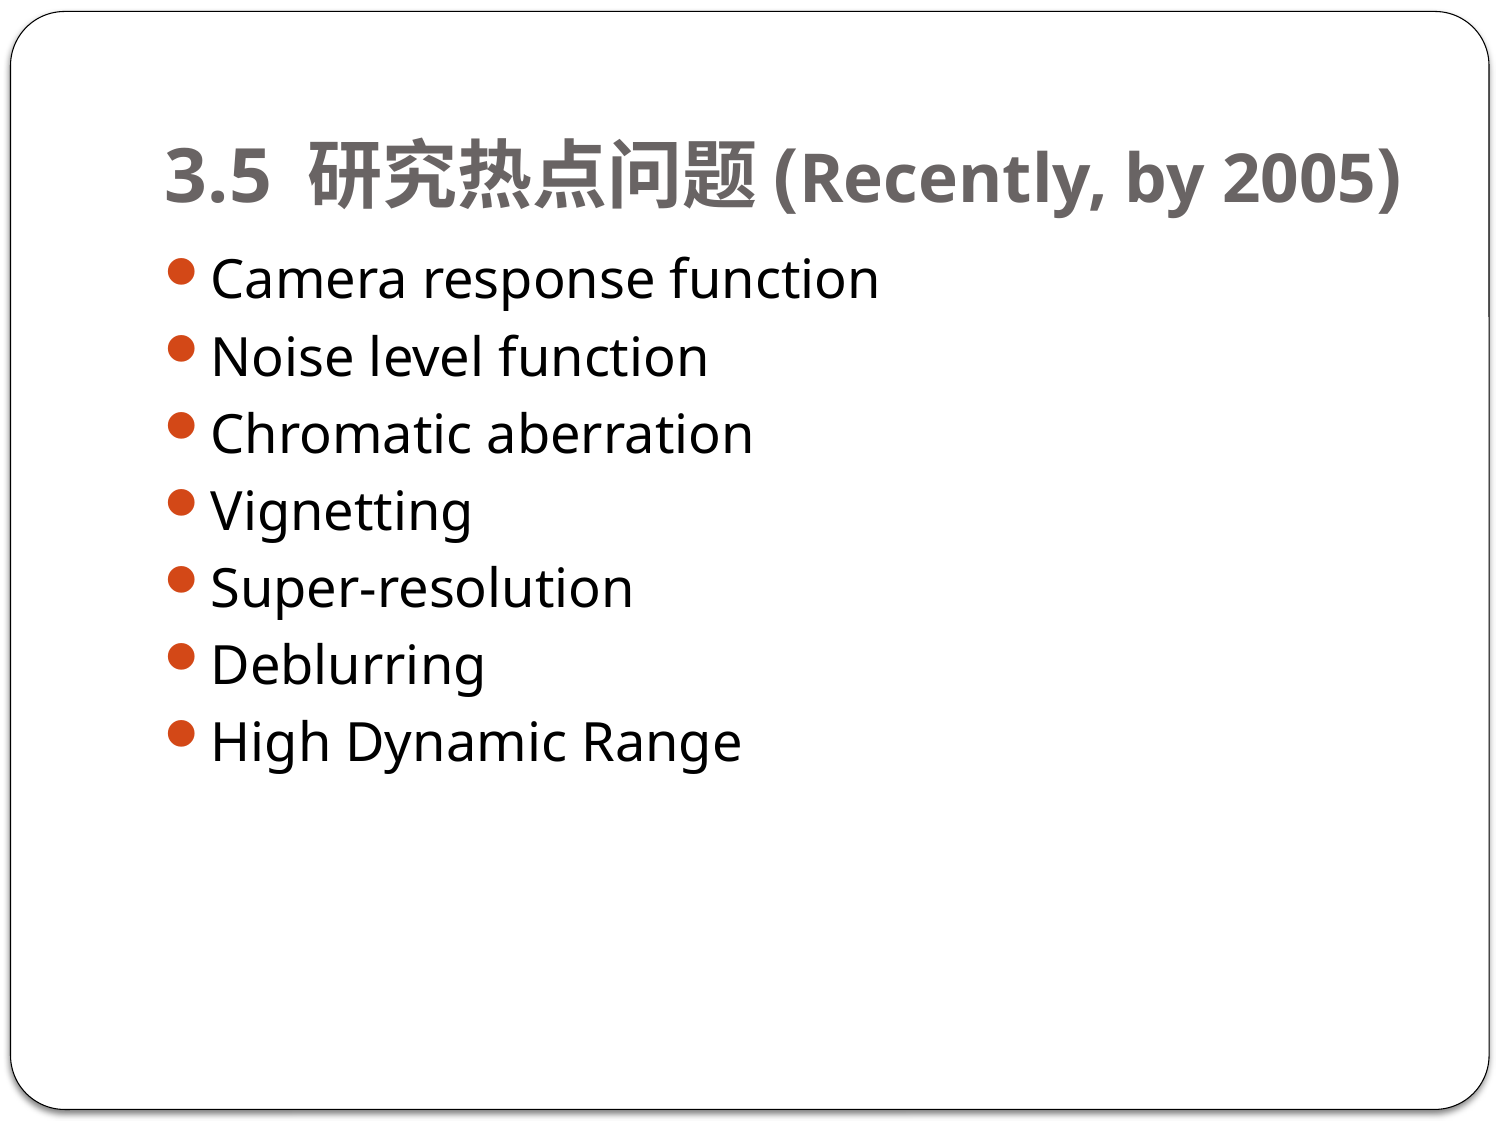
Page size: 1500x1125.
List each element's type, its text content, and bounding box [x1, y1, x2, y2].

title 3.5 研究热点问题(Recently, by 2005) [150, 45, 1425, 233]
list Camera response function Noise level function Chromatic aberration Vignetting Super-resolution Deblurring High Dynamic Range [150, 237, 1425, 988]
